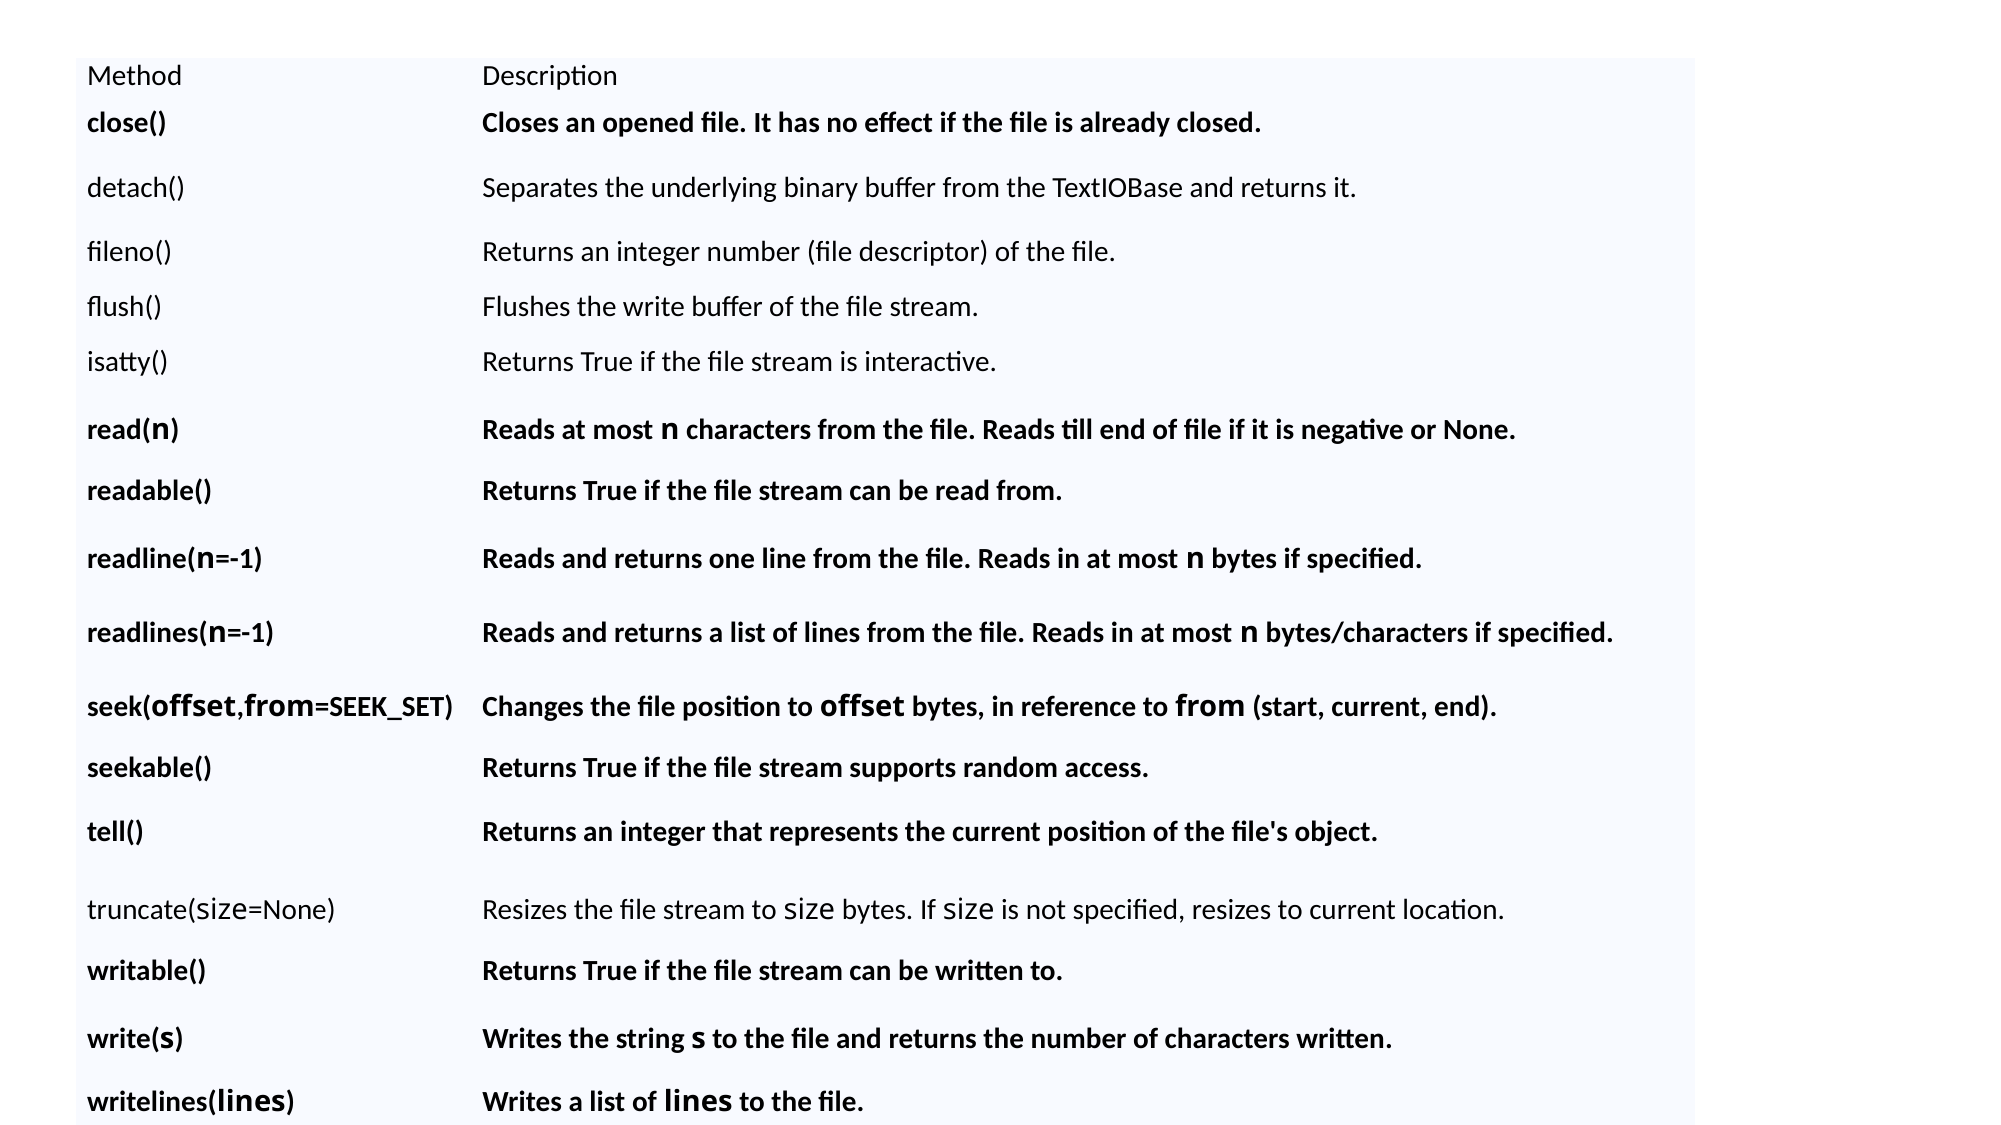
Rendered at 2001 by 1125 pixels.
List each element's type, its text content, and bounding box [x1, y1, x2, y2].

table_header Description [472, 58, 1695, 98]
table_cell Reads and returns one line from the file. Reads in at most n bytes if specified. [472, 520, 1695, 594]
table_cell writelines(lines) [76, 1074, 472, 1125]
table_cell write(s) [76, 1000, 472, 1074]
table_cell Writes a list of lines to the file. [472, 1074, 1695, 1125]
table_cell Separates the underlying binary buffer from the TextIOBase and returns it. [472, 153, 1695, 227]
table_cell tell() [76, 797, 472, 871]
table_cell Returns True if the file stream supports random access. [472, 743, 1695, 797]
table_cell Returns True if the file stream can be written to. [472, 946, 1695, 1000]
table_cell Writes the string s to the file and returns the number of characters written. [472, 1000, 1695, 1074]
table_cell read(n) [76, 391, 472, 465]
table_cell Resizes the file stream to size bytes. If size is not specified, resizes to current location. [472, 871, 1695, 946]
table_header Method [76, 58, 472, 98]
table_cell Reads at most n characters from the file. Reads till end of file if it is negative or None. [472, 391, 1695, 465]
table_cell writable() [76, 946, 472, 1000]
table_cell fileno() [76, 227, 472, 282]
table_cell detach() [76, 153, 472, 227]
table_cell Returns True if the file stream is interactive. [472, 336, 1695, 391]
table_cell Returns True if the file stream can be read from. [472, 465, 1695, 520]
table_cell readlines(n=-1) [76, 594, 472, 668]
table_cell isatty() [76, 336, 472, 391]
table_cell readable() [76, 465, 472, 520]
table_cell Returns an integer that represents the current position of the file's object. [472, 797, 1695, 871]
table_cell flush() [76, 282, 472, 336]
table_cell Changes the file position to offset bytes, in reference to from (start, current, end). [472, 668, 1695, 743]
table_cell Closes an opened file. It has no effect if the file is already closed. [472, 98, 1695, 153]
table_cell Returns an integer number (file descriptor) of the file. [472, 227, 1695, 282]
table_cell seekable() [76, 743, 472, 797]
table_cell Reads and returns a list of lines from the file. Reads in at most n bytes/characters if specified. [472, 594, 1695, 668]
table_cell readline(n=-1) [76, 520, 472, 594]
table_cell Flushes the write buffer of the file stream. [472, 282, 1695, 336]
table_cell close() [76, 98, 472, 153]
table_cell seek(offset,from=SEEK_SET) [76, 668, 472, 743]
table_cell truncate(size=None) [76, 871, 472, 946]
